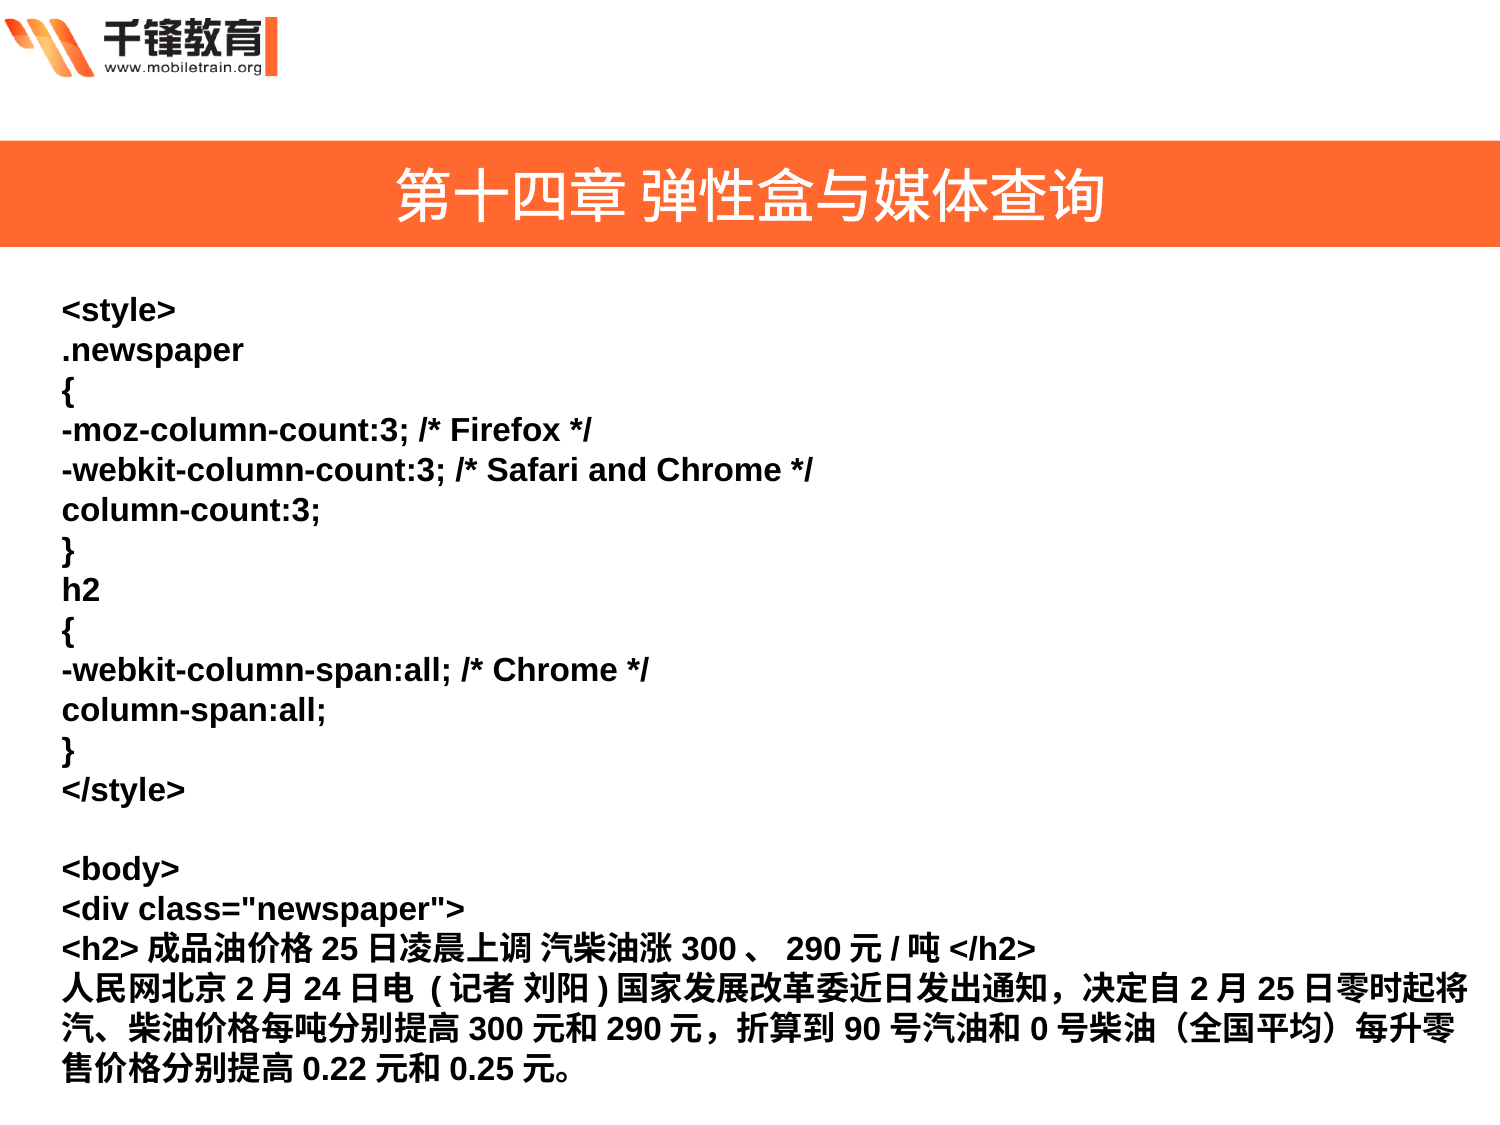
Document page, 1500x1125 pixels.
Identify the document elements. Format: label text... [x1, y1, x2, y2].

text_box <style> .newspaper { -moz-column-count:3; /* Firefox */ -webkit-column-count:3; /* Safari and Chrome */ column-count:3; } h2 { -webkit-column-span:all; /* Chrome */ column-span:all; } </style> <body> <div class="newspaper"> <h2>成品油价格25日凌晨上调 汽柴油涨300、290元/吨</h2> 人民网北京2月24日电 (记者 刘阳)国家发展改革委近日发出通知，决定自2月25日零时起将汽、柴油价格每吨分别提高300元和290元，折算到90号汽油和0号柴油（全国平均）每升零售价格分别提高0.22元和0.25元。 此次国内成品油价格调整幅度，是按照现行国内成品油价格形成机制，根据国际市场油价变化情况确定的。去年11月16日国内成品油价格调整以来，受市场预期欧美经济复苏前景向好以及中东局势持续动荡等因素影响，国际市场原油价格先抑后扬，2月上旬WTI和布伦特原油期货价格再次回升至每桶95美元和115美元以上。虽然近两日价格有所回落，但国内油价挂钩的国际市场三种原油连续22个工作日移动平均价格上涨幅度已超过4%，达到国内成品油价格调整的边界条件。 通知指出，这次成品油调价后，国家将按照已建立的补贴机制，继续对种粮农民、渔业（含远洋渔业）、林业、城市公交、农村道路客运（含岛际和农村水路客运）等给予补贴。同时，为保证市场物价基本稳定，防止连锁涨价，对与居民生活密切相关的铁路客运、城市公交、农村道路客运（含岛际和农村水路客运）价格不作调整。 通知要求，中石油、中石化、中海油三大公司要组织好成品油生产和调运，保持合理库存，加强综合协调和应急调度，保障成品油供应。各级价格主管部门要加大市场监督检查力度，依法查处不执行国家价格政策，以及囤积居奇、造谣惑众、合谋涨价、搭车涨价等违法行为，维护正常市场秩序。 </div> </body> [46, 281, 1500, 1067]
picture [3, 18, 261, 79]
text_box 第十四章 弹性盒与媒体查询 [0, 140, 1500, 247]
